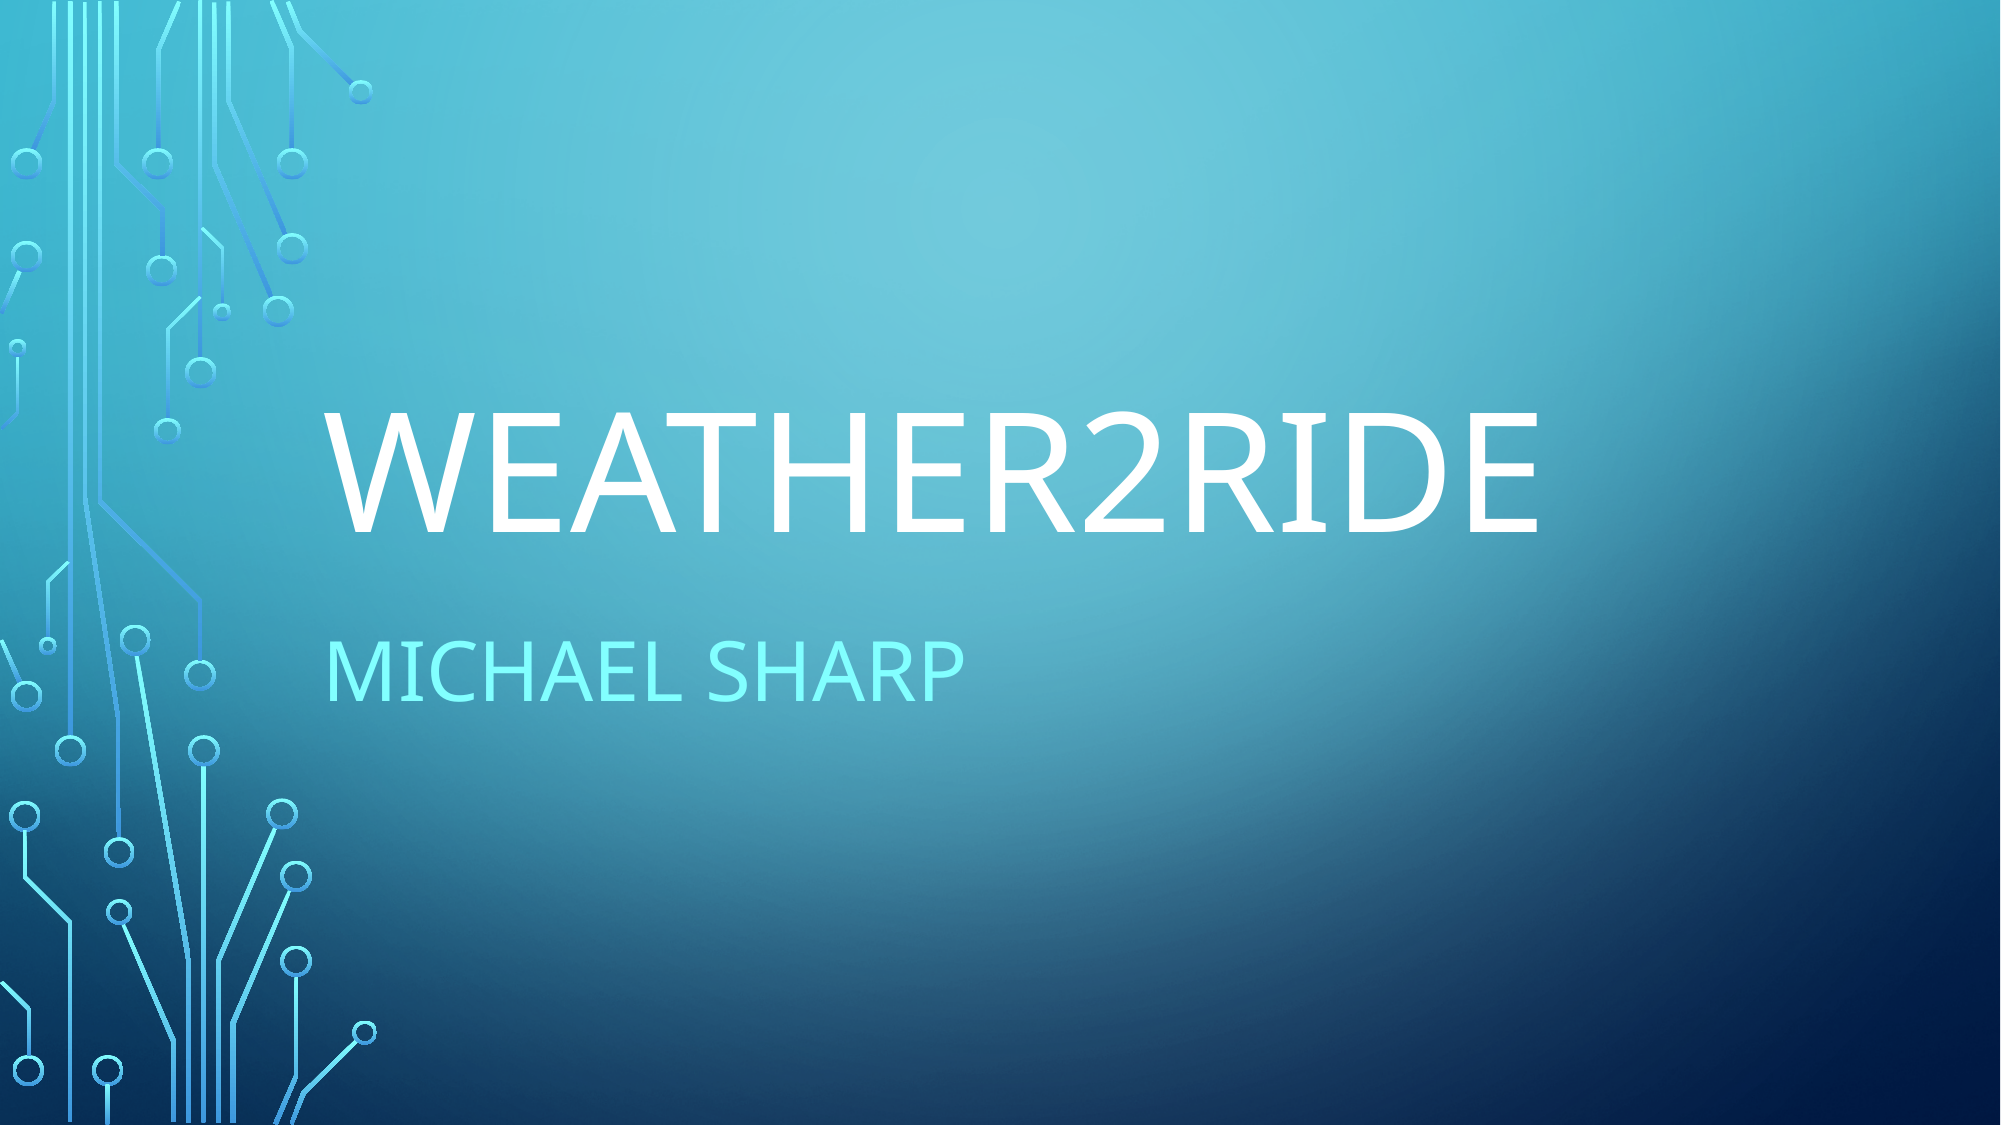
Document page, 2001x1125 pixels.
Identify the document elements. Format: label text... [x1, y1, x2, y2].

subtitle Michael Sharp [307, 590, 1750, 863]
title Weather2Ride [307, 184, 1750, 576]
